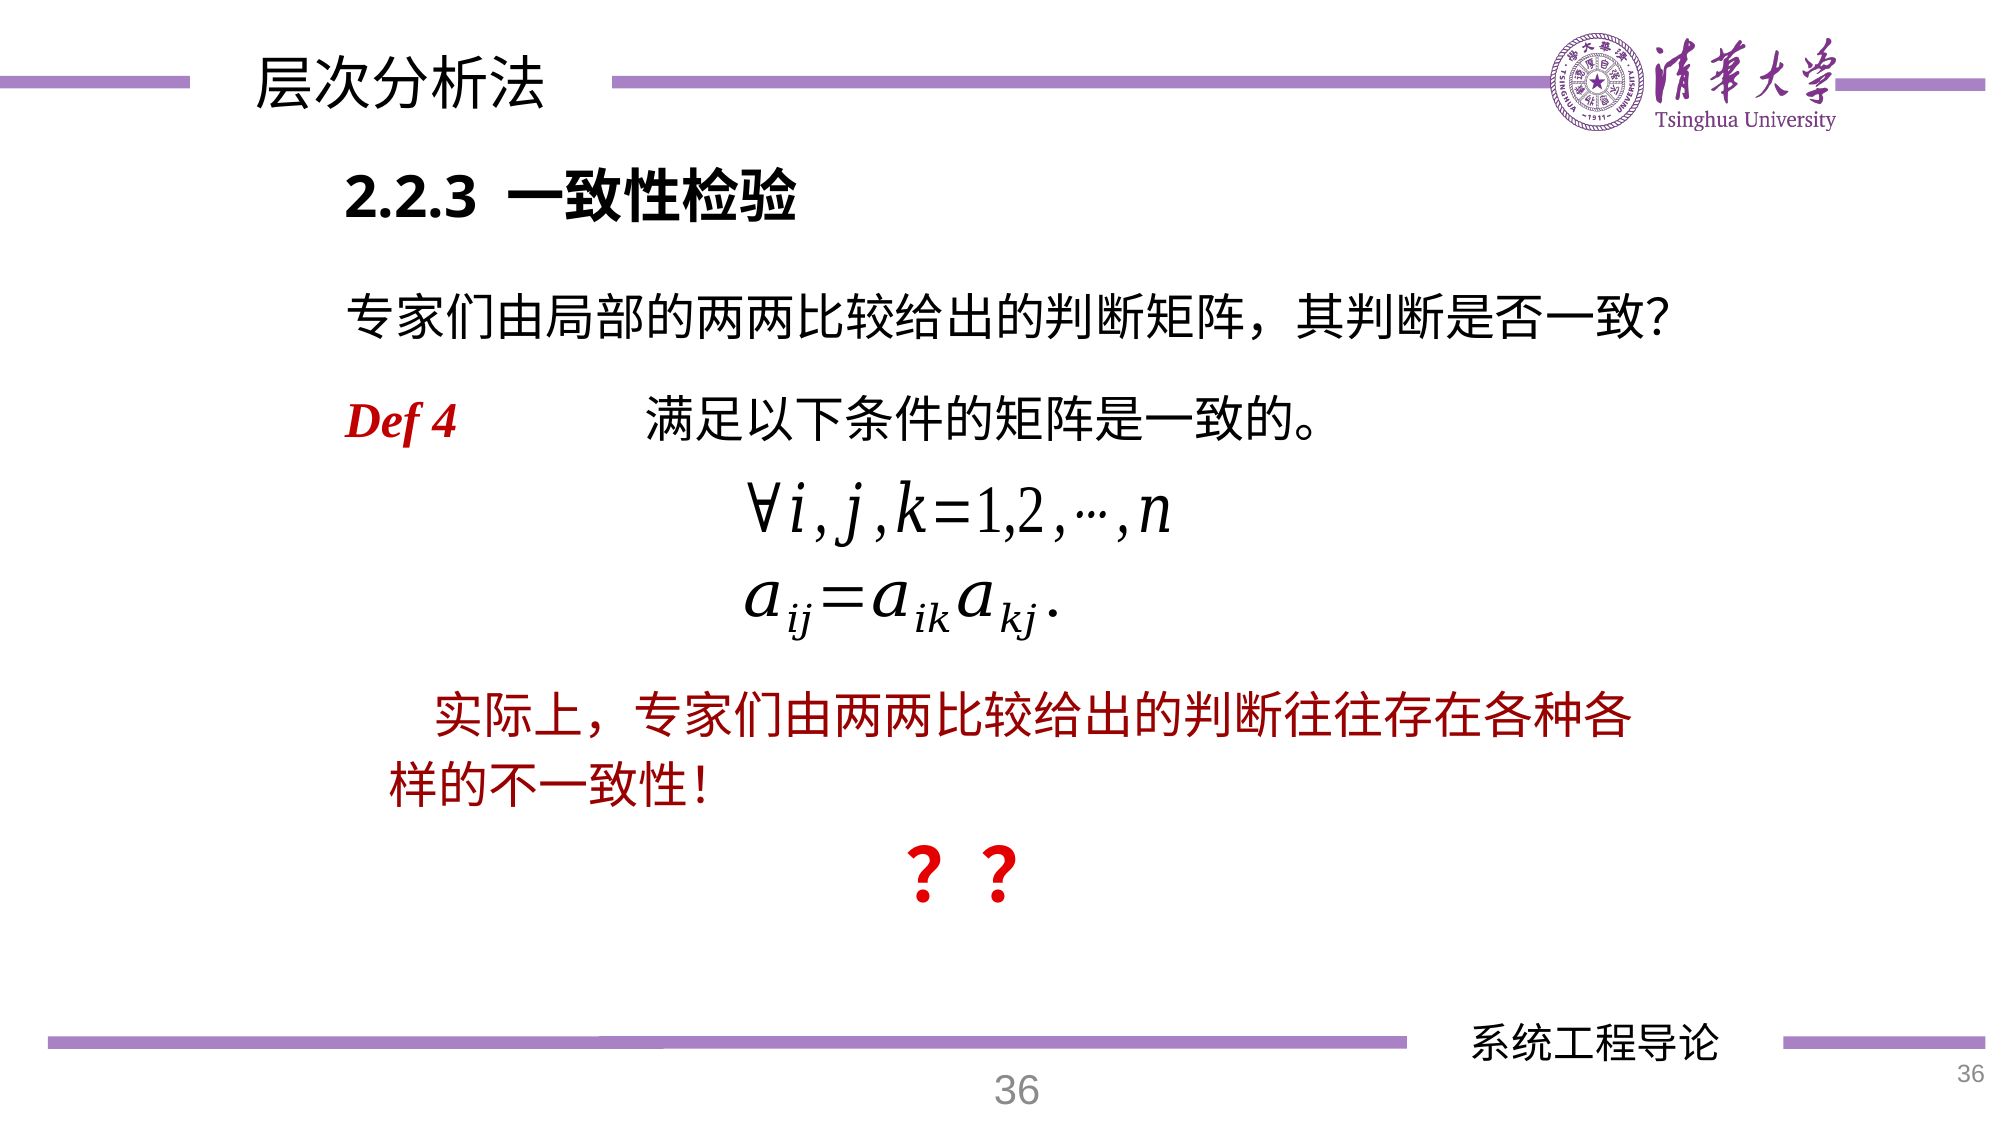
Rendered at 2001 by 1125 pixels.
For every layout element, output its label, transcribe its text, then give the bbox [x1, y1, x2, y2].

text_box 2.2.3 一致性检验 [329, 159, 1537, 248]
text_box 专家们由局部的两两比较给出的判断矩阵，其判断是否一致？ [329, 248, 1742, 391]
picture [1550, 33, 1644, 131]
text_box ？？ [890, 820, 1352, 926]
slide_number 36 [1550, 1042, 2000, 1103]
text_box 实际上，专家们由两两比较给出的判断往往存在各种各样的不一致性！ [373, 665, 1661, 821]
picture [1655, 38, 1836, 131]
